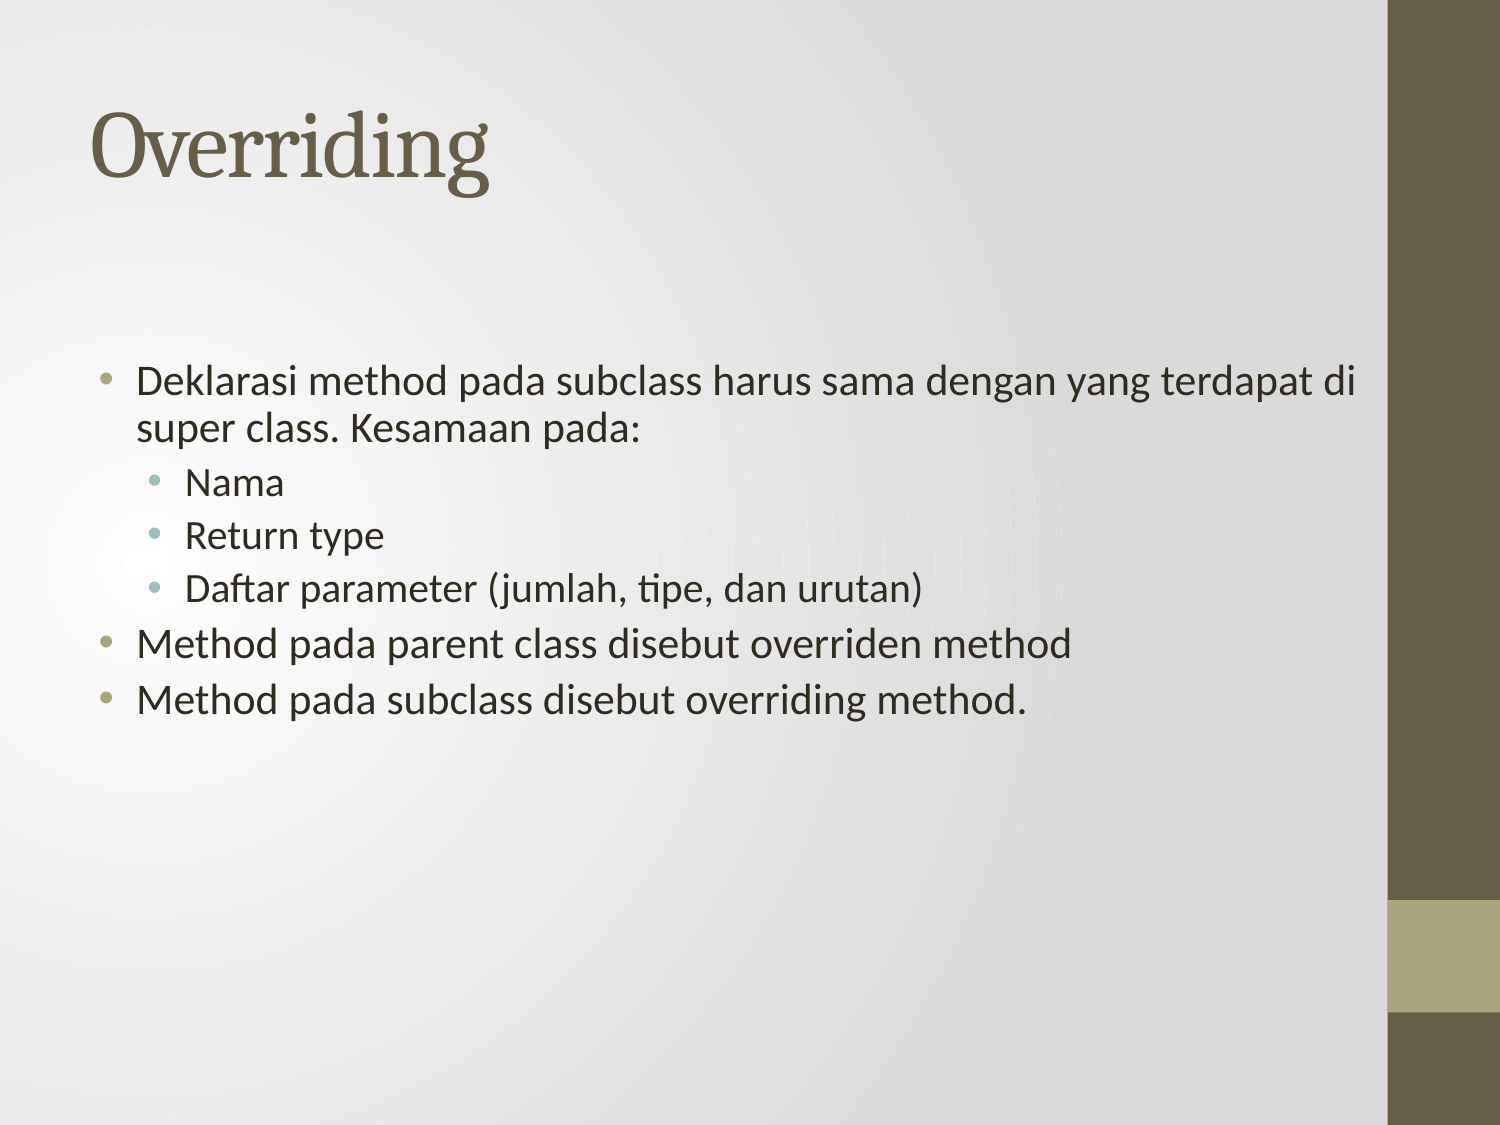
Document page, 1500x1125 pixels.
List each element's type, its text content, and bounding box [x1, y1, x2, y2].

list Deklarasi method pada subclass harus sama dengan yang terdapat di super class. Kesamaan pada: Nama Return type Daftar parameter (jumlah, tipe, dan urutan) Method pada parent class disebut overriden method Method pada subclass disebut overriding method. [64, 350, 1375, 900]
title Overriding [75, 45, 1325, 233]
